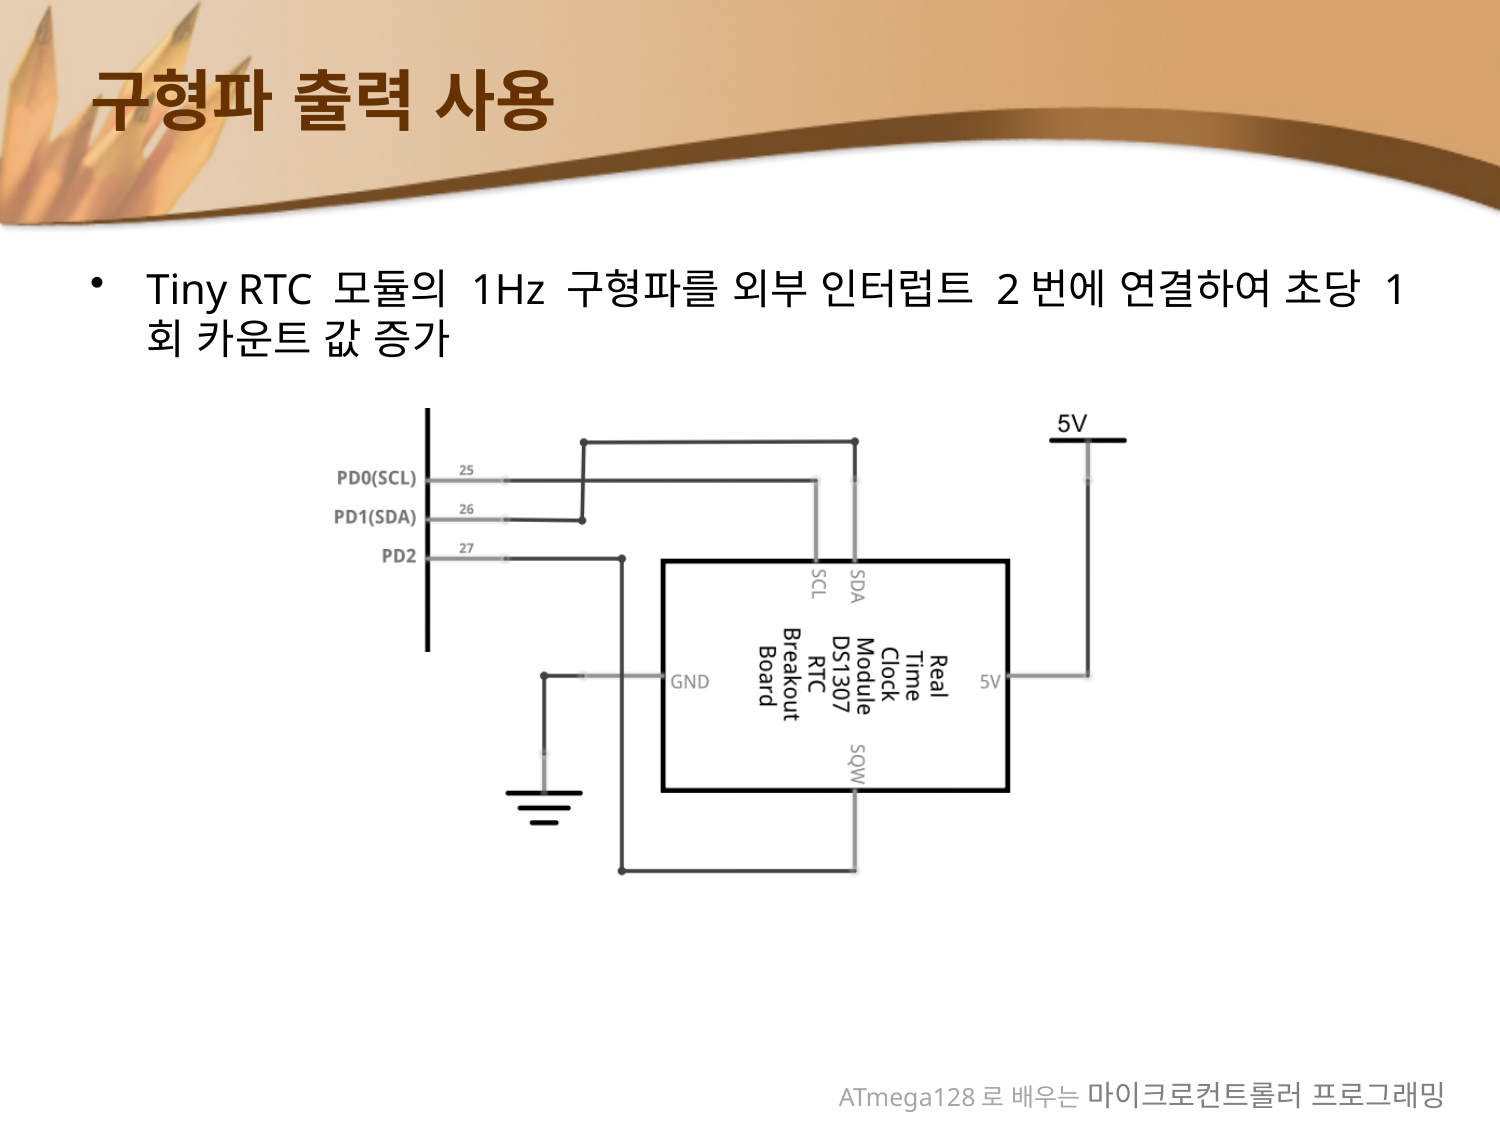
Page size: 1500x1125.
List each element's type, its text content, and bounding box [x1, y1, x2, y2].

list Tiny RTC 모듈의 1Hz 구형파를 외부 인터럽트 2번에 연결하여 초당 1회 카운트 값 증가 [75, 255, 1425, 1047]
title 구형파 출력 사용 [75, 47, 1376, 150]
picture [0, 0, 1500, 1125]
